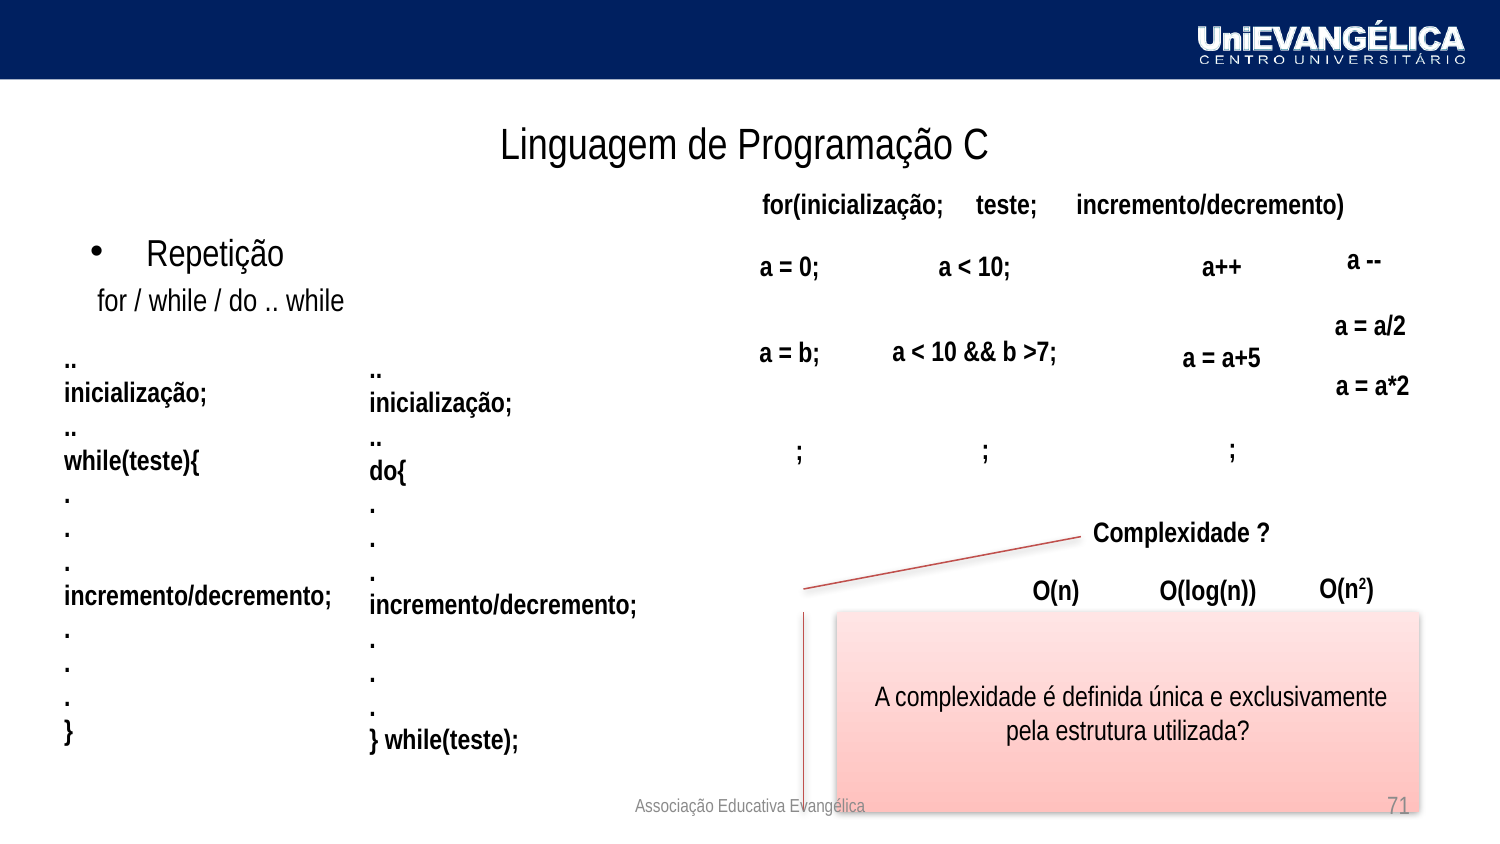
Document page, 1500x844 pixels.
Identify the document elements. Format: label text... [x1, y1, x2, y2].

text_box A complexidade é definida única e exclusivamente pela estrutura utilizada? [837, 612, 1419, 812]
slide_number 71 [1074, 782, 1425, 827]
text_box Complexidade ? [1038, 506, 1326, 555]
text_box .. inicialização; .. do{ . . . incremento/decremento; . . . } while(teste); [324, 343, 684, 797]
text_box a = 0; [727, 240, 853, 290]
text_box A complexidade é definida única e exclusivamente pela estrutura utilizada? [803, 535, 1081, 590]
text_box a = a+5 [1159, 331, 1285, 380]
text_box O(log(n)) [1131, 564, 1285, 609]
text_box ; [727, 424, 853, 474]
text_box .. inicialização; .. while(teste){ . . . incremento/decremento; . . . } [19, 333, 378, 753]
title Linguagem de Programação C [75, 79, 1425, 205]
text_box a = a*2 [1310, 359, 1436, 409]
text_box ; [913, 424, 1039, 473]
text_box O(n2) [1296, 562, 1397, 609]
text_box ; [1160, 423, 1286, 472]
text_box a = b; [727, 327, 853, 376]
text_box a < 10 && b >7; [867, 325, 1083, 375]
text_box O(n) [1006, 564, 1107, 609]
text_box for(inicialização; teste; incremento/decremento) [693, 178, 1415, 228]
text_box a -- [1301, 234, 1427, 283]
footer Associação Educativa Evangélica [512, 782, 988, 827]
list Repetição for / while / do .. while [75, 221, 1425, 754]
text_box a < 10; [912, 240, 1038, 290]
text_box a = a/2 [1307, 300, 1433, 349]
text_box a++ [1159, 240, 1285, 290]
